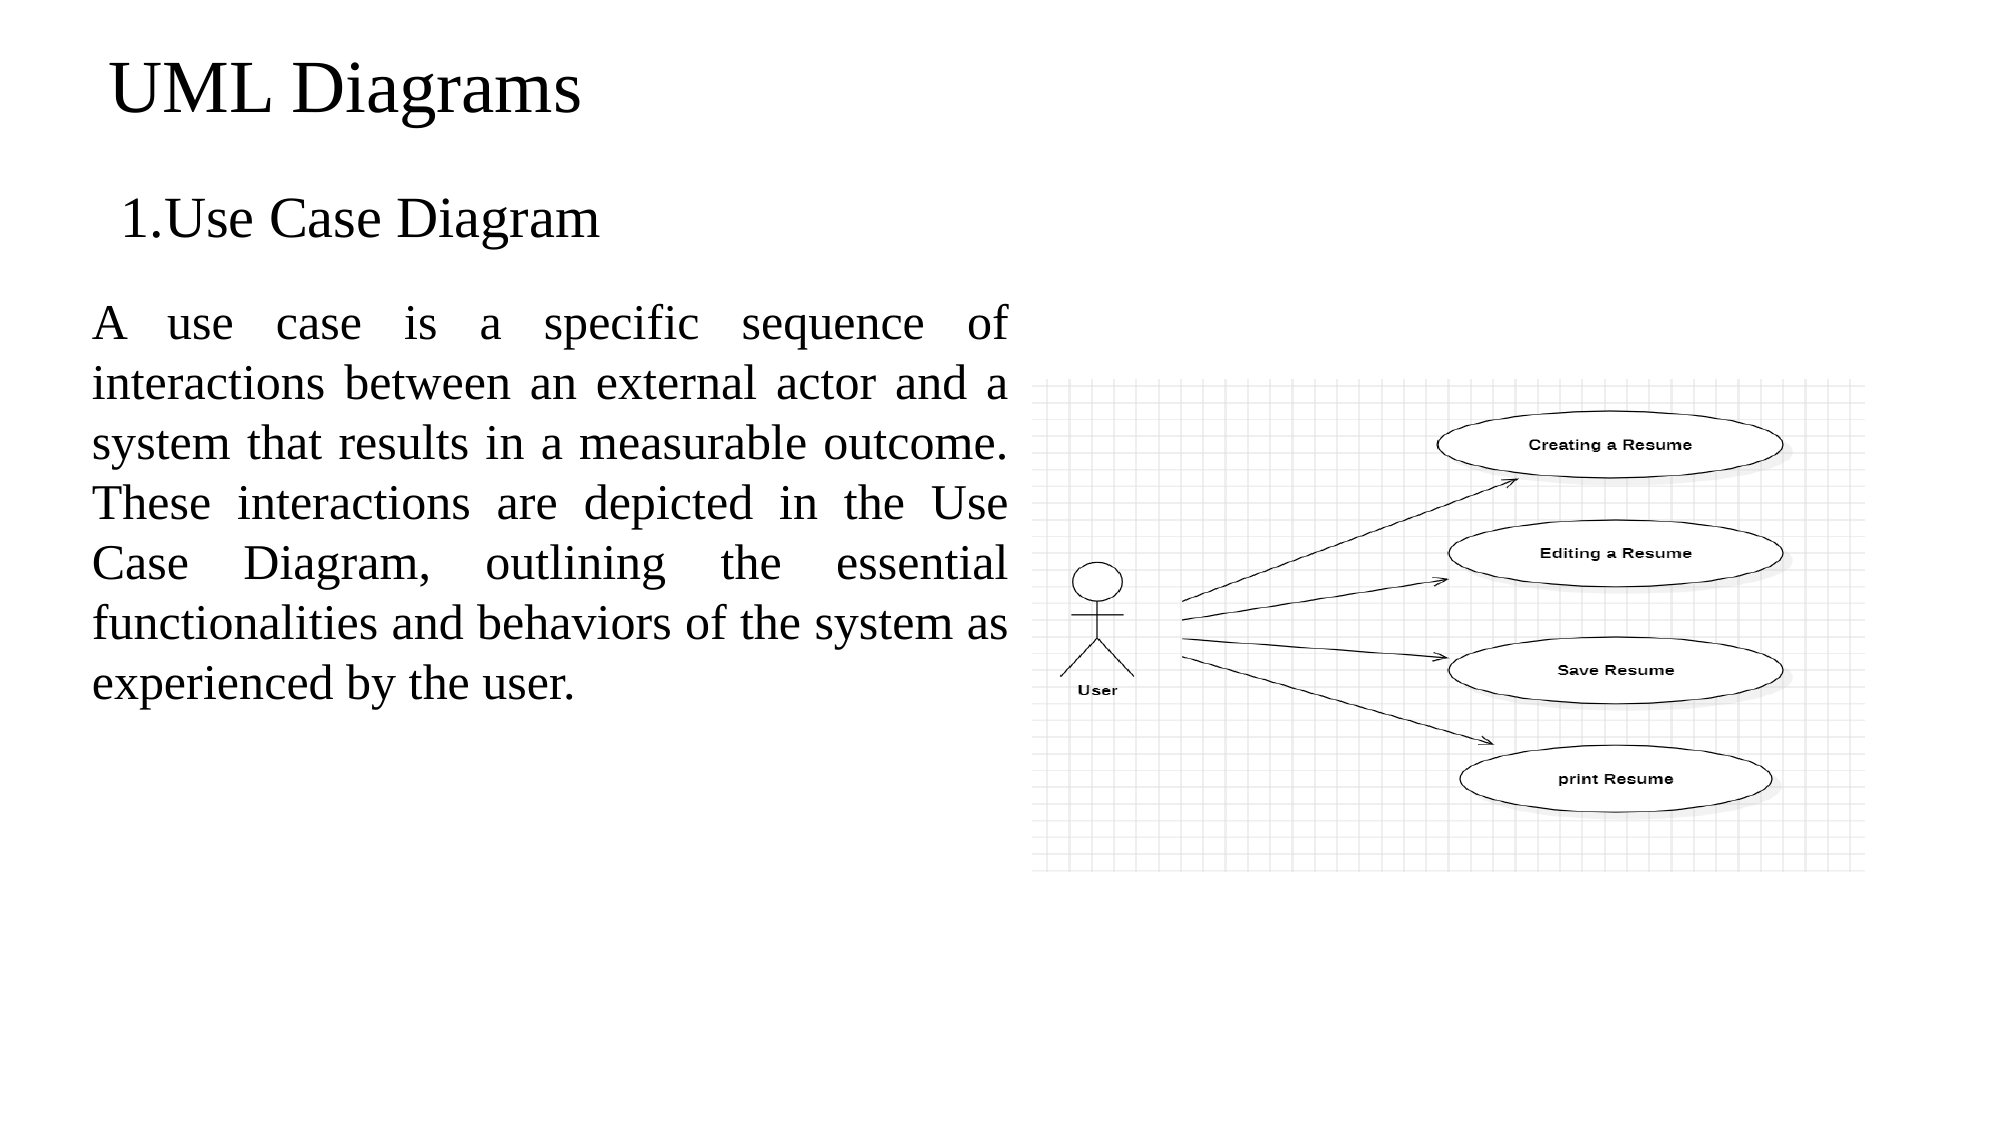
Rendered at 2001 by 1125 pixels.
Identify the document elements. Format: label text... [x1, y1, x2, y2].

text_box UML Diagrams [37, 30, 635, 135]
text_box 1.Use Case Diagram [105, 171, 658, 257]
text_box A use case is a specific sequence of interactions between an external actor and a system that results in a measurable outcome. These interactions are depicted in the Use Case Diagram, outlining the essential functionalities and behaviors of the system as experienced by the user. [77, 282, 1025, 718]
picture [1032, 379, 1865, 873]
